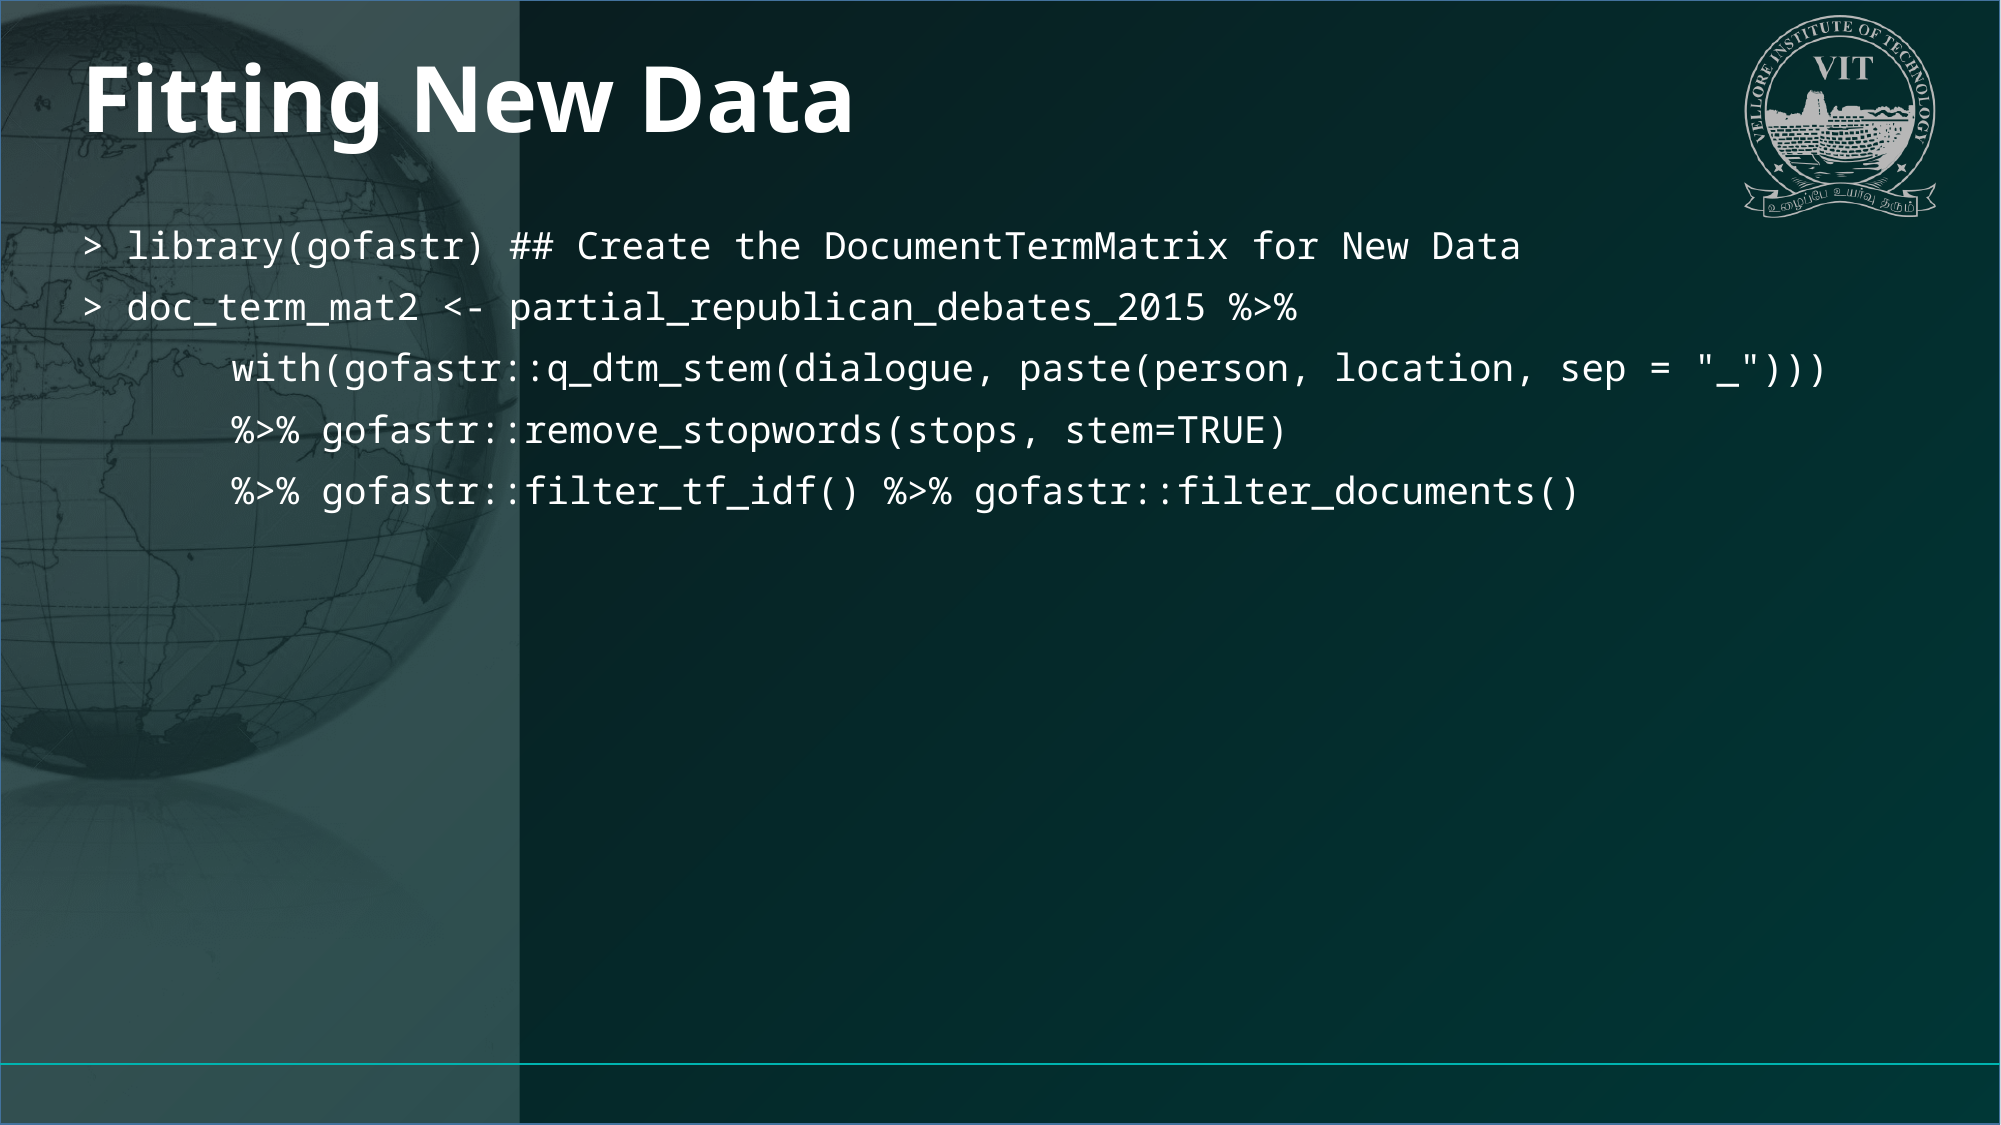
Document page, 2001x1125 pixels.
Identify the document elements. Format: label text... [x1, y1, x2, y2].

list > library(gofastr) ## Create the DocumentTermMatrix for New Data > doc_term_mat2 <- partial_republican_debates_2015 %>% with(gofastr::q_dtm_stem(dialogue, paste(person, location, sep = "_"))) %>% gofastr::remove_stopwords(stops, stem=TRUE) %>% gofastr::filter_tf_idf() %>% gofastr::filter_documents() [66, 219, 1936, 1051]
title Fitting New Data [66, 1, 1716, 204]
